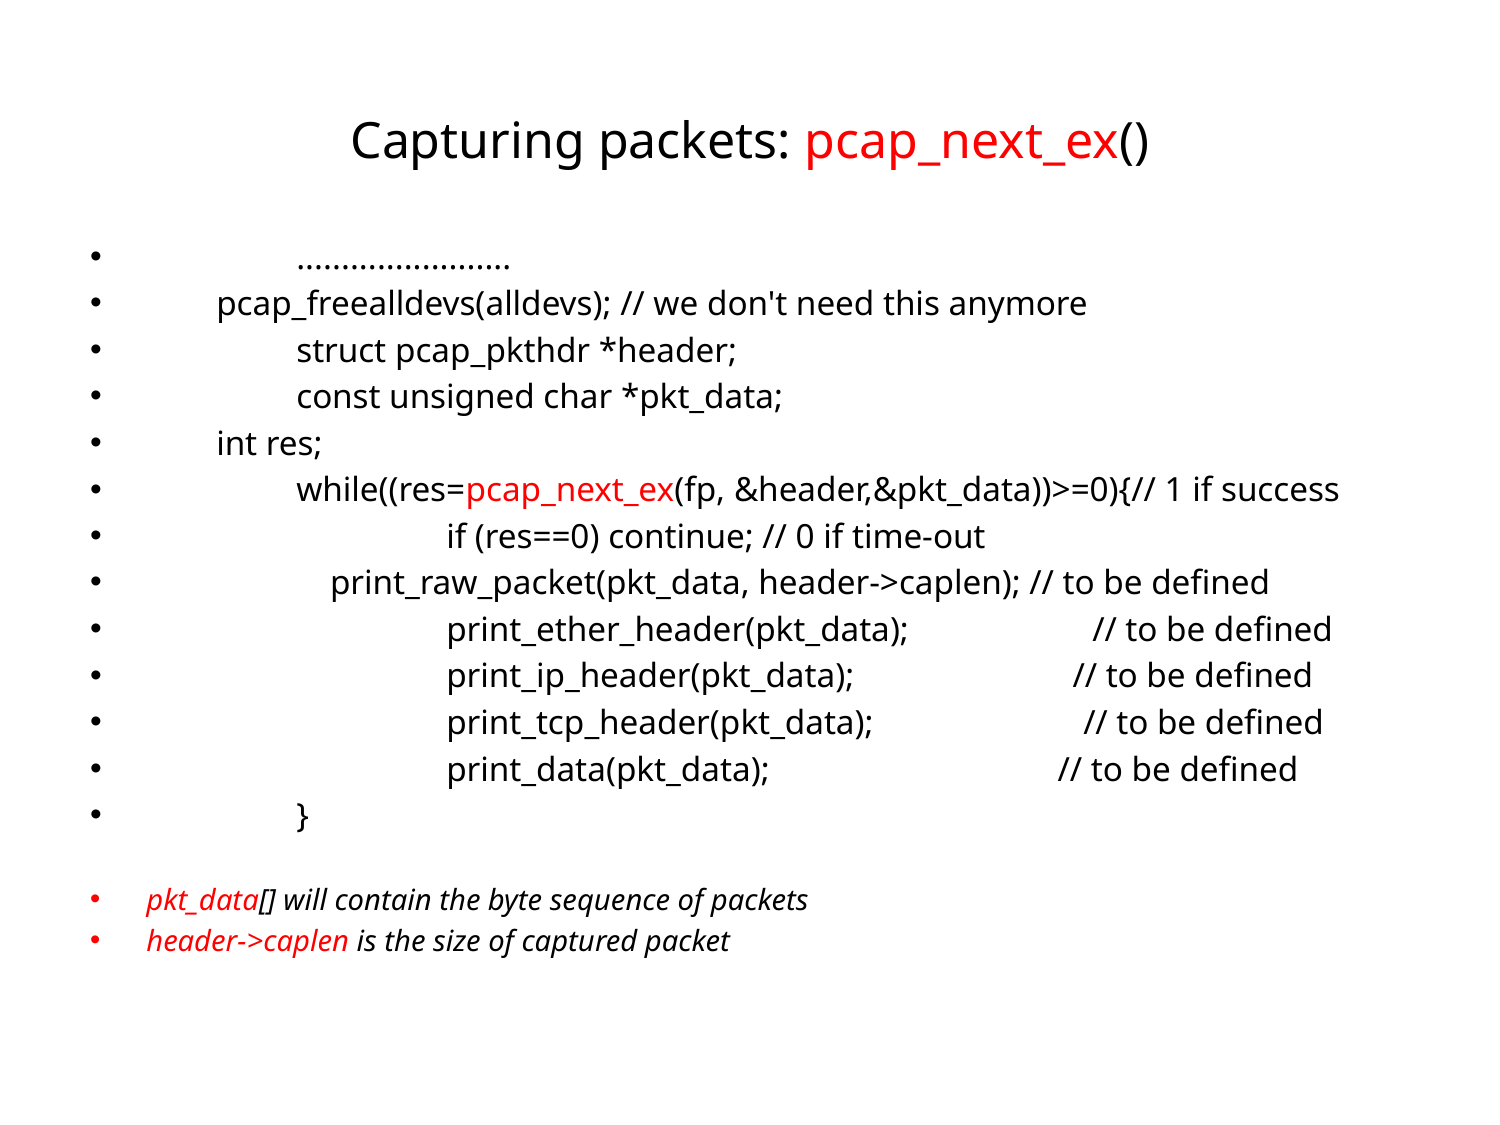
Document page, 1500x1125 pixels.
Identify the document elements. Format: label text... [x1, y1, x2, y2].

list ........................ pcap_freealldevs(alldevs); // we don't need this anymore struct pcap_pkthdr *header; const unsigned char *pkt_data; int res; while((res=pcap_next_ex(fp, &header,&pkt_data))>=0){// 1 if success if (res==0) continue; // 0 if time-out print_raw_packet(pkt_data, header->caplen); // to be defined print_ether_header(pkt_data); // to be defined print_ip_header(pkt_data); // to be defined print_tcp_header(pkt_data); // to be defined print_data(pkt_data); // to be defined } pkt_data[] will contain the byte sequence of packets header->caplen is the size of captured packet [75, 228, 1425, 971]
title Capturing packets: pcap_next_ex() [75, 45, 1425, 228]
